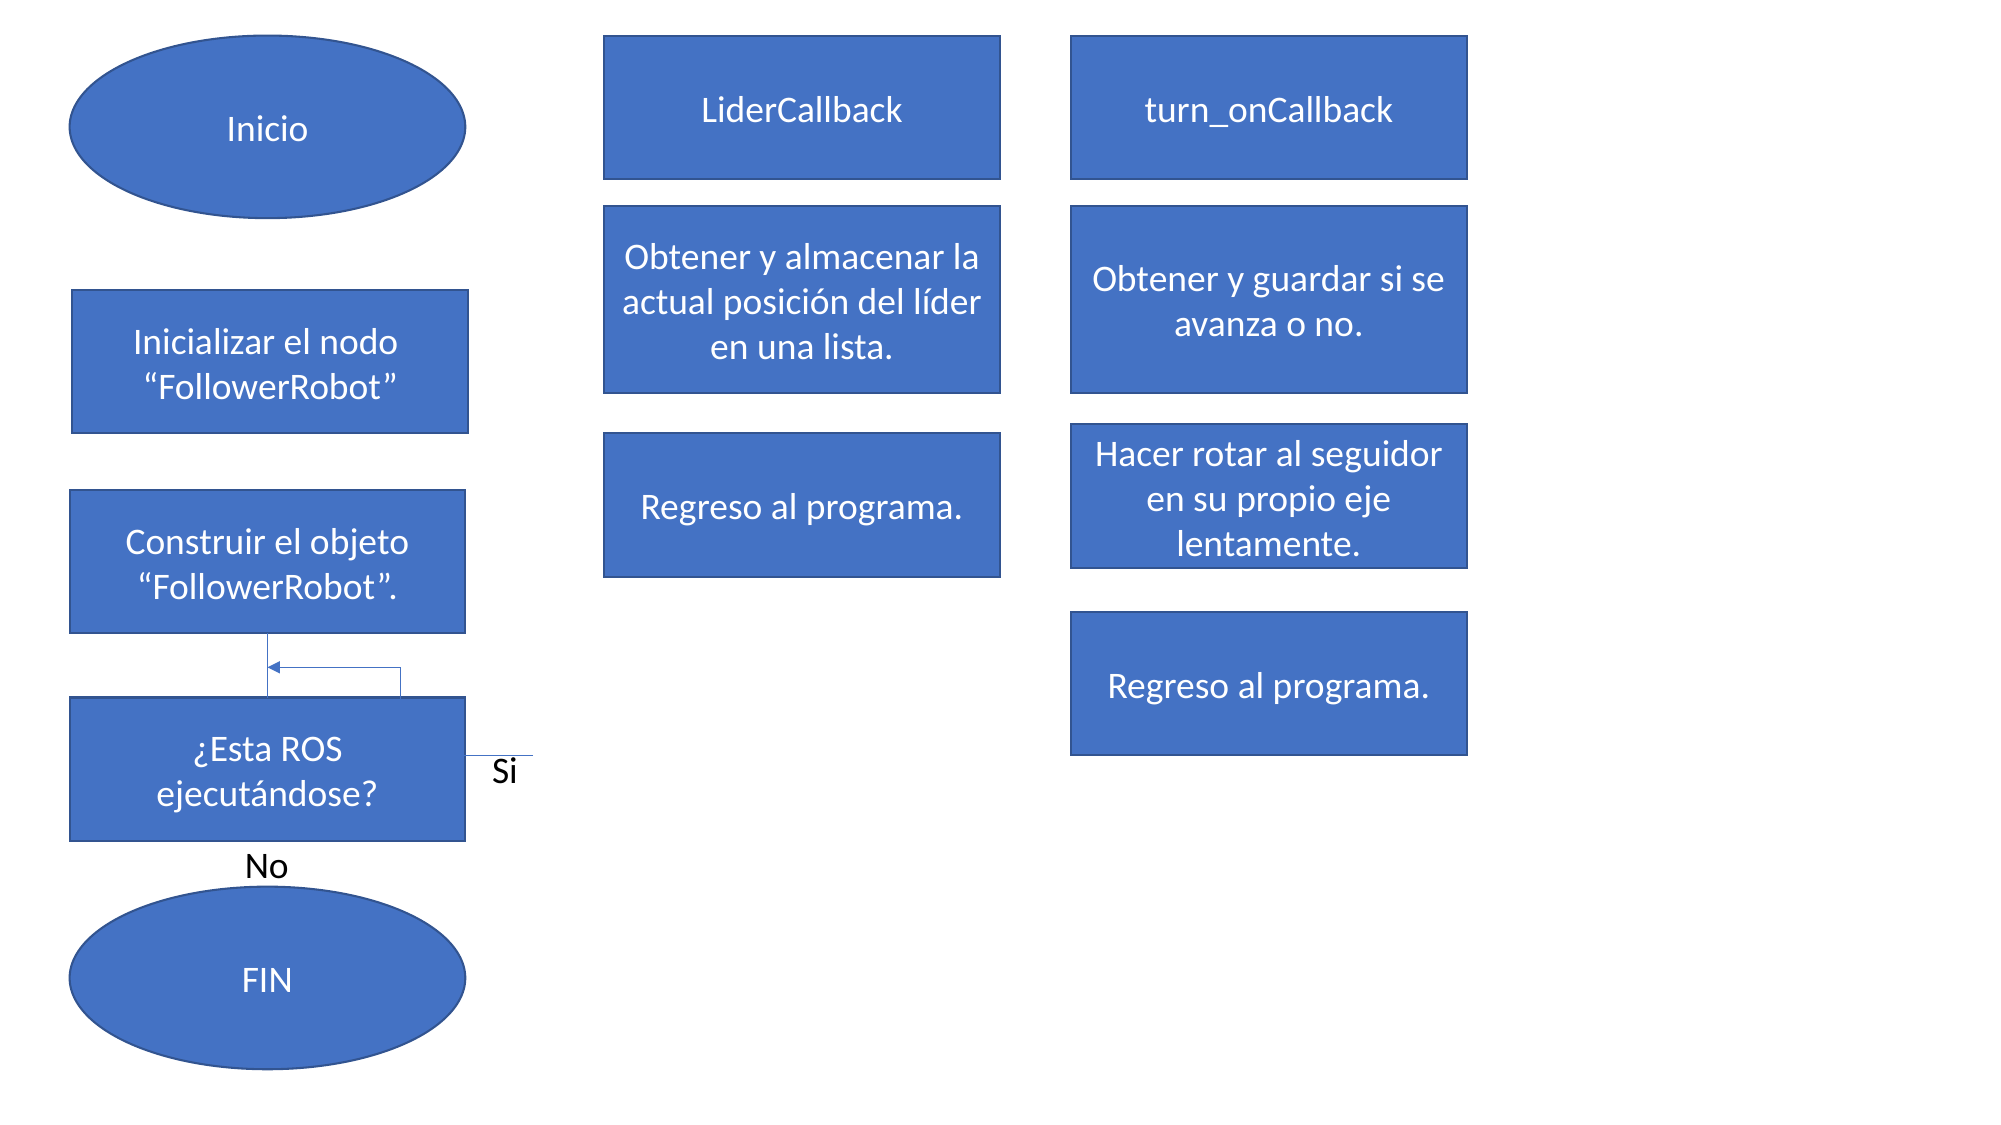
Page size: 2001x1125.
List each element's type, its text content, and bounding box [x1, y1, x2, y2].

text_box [267, 667, 534, 756]
text_box Si [477, 756, 533, 799]
text_box Hacer rotar al seguidor en su propio eje lentamente. [1070, 423, 1468, 569]
text_box FIN [68, 887, 467, 1071]
text_box Obtener y almacenar la actual posición del líder en una lista. [603, 205, 1001, 394]
text_box Inicializar el nodo “FollowerRobot” [71, 289, 469, 434]
text_box No [229, 833, 339, 894]
text_box Inicio [68, 34, 467, 220]
text_box ¿Esta ROS ejecutándose? [69, 696, 466, 842]
text_box Construir el objeto “FollowerRobot”. [69, 489, 466, 634]
text_box LiderCallback [603, 35, 1001, 180]
text_box Obtener y guardar si se avanza o no. [1070, 205, 1468, 394]
text_box Regreso al programa. [603, 432, 1001, 578]
text_box turn_onCallback [1070, 35, 1468, 180]
text_box Regreso al programa. [1070, 611, 1468, 756]
